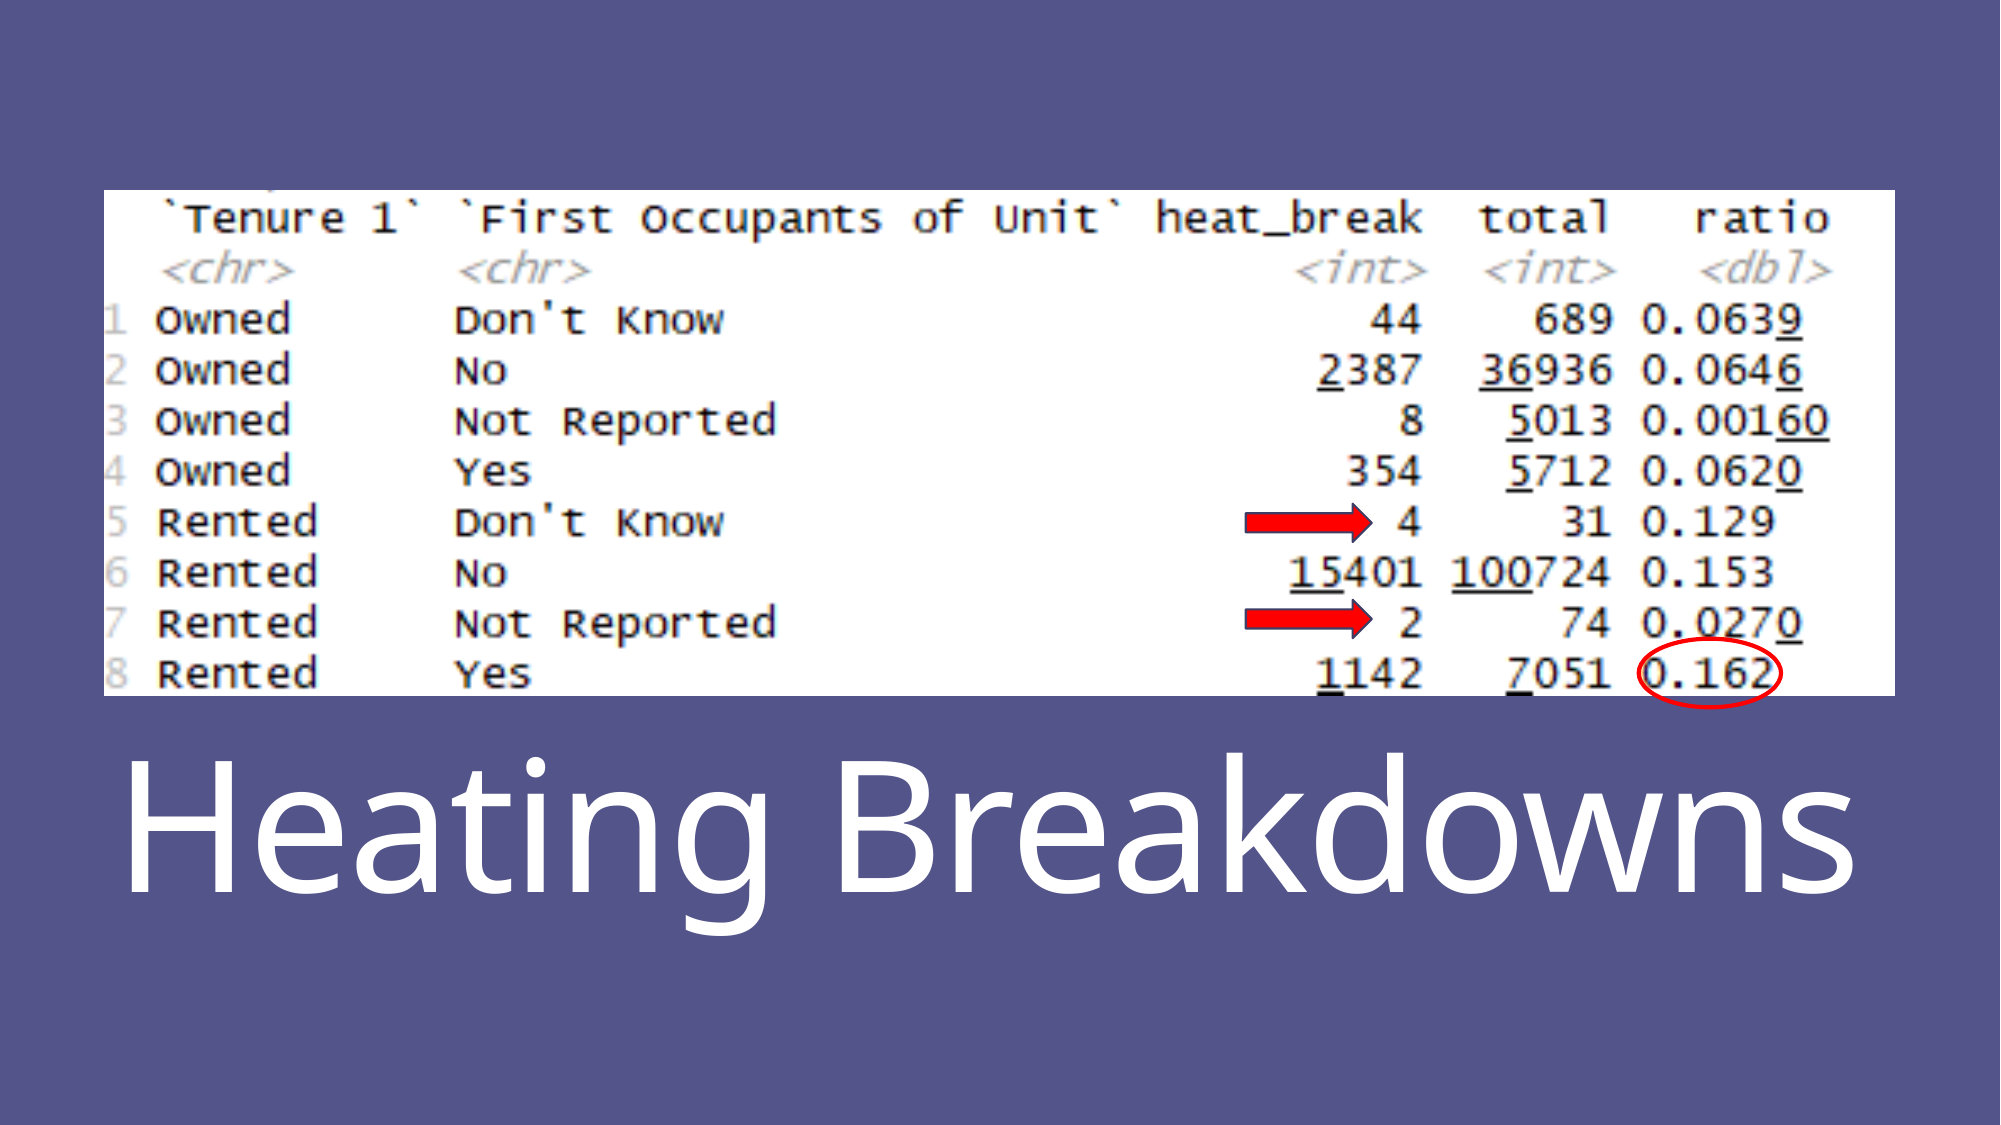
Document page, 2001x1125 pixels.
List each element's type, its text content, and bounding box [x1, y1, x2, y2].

text_box [1656, 697, 1763, 709]
title Heating Breakdowns [99, 719, 1892, 936]
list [103, 189, 1896, 697]
